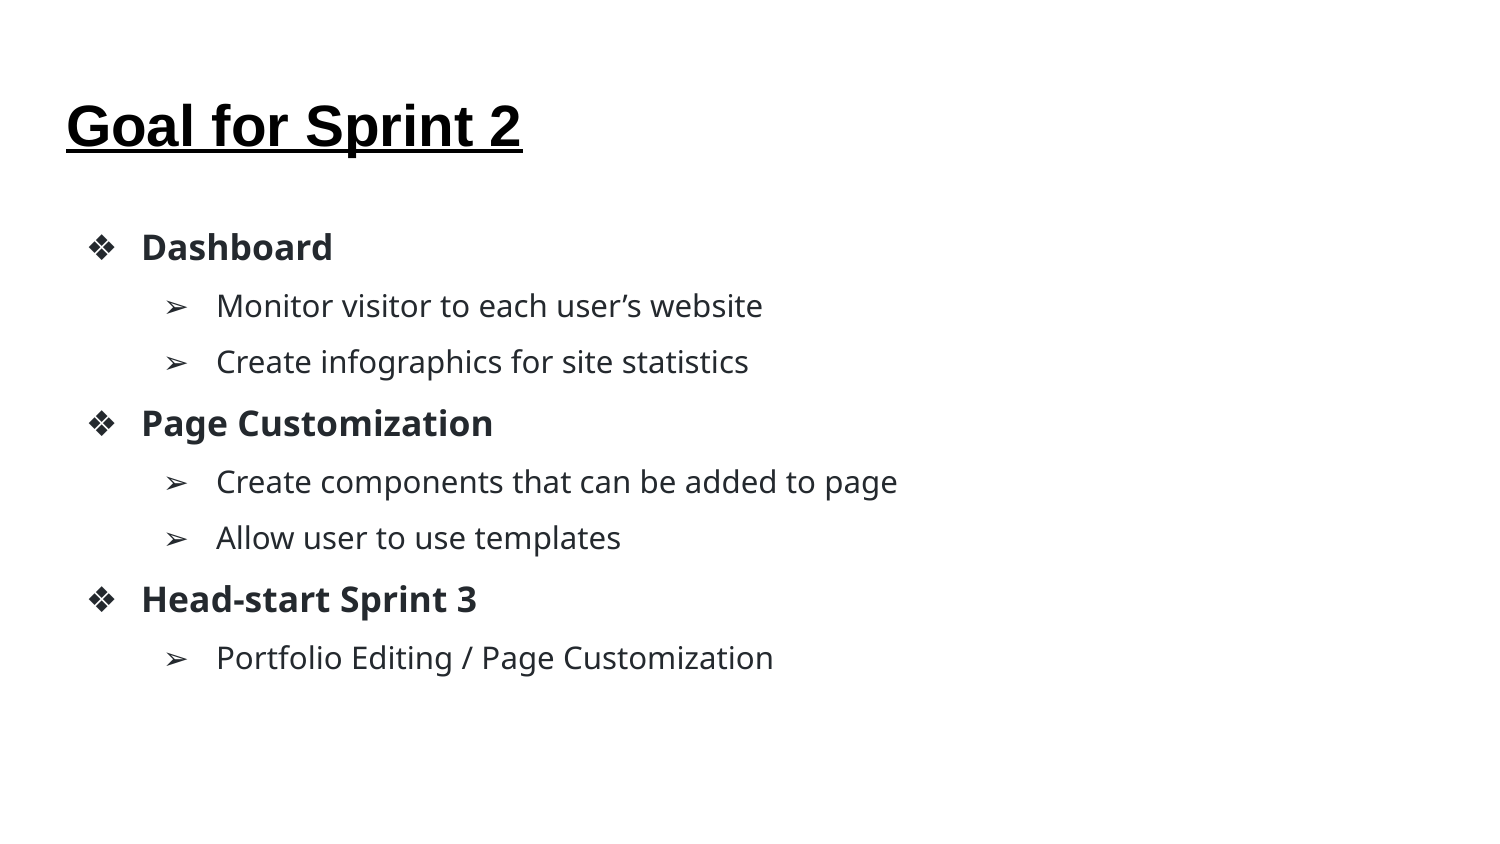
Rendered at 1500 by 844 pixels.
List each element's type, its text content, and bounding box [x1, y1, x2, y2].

list Dashboard Monitor visitor to each user’s website Create infographics for site statistics Page Customization Create components that can be added to page Allow user to use templates Head-start Sprint 3 Portfolio Editing / Page Customization [51, 189, 1449, 777]
title Goal for Sprint 2 [51, 72, 1449, 167]
